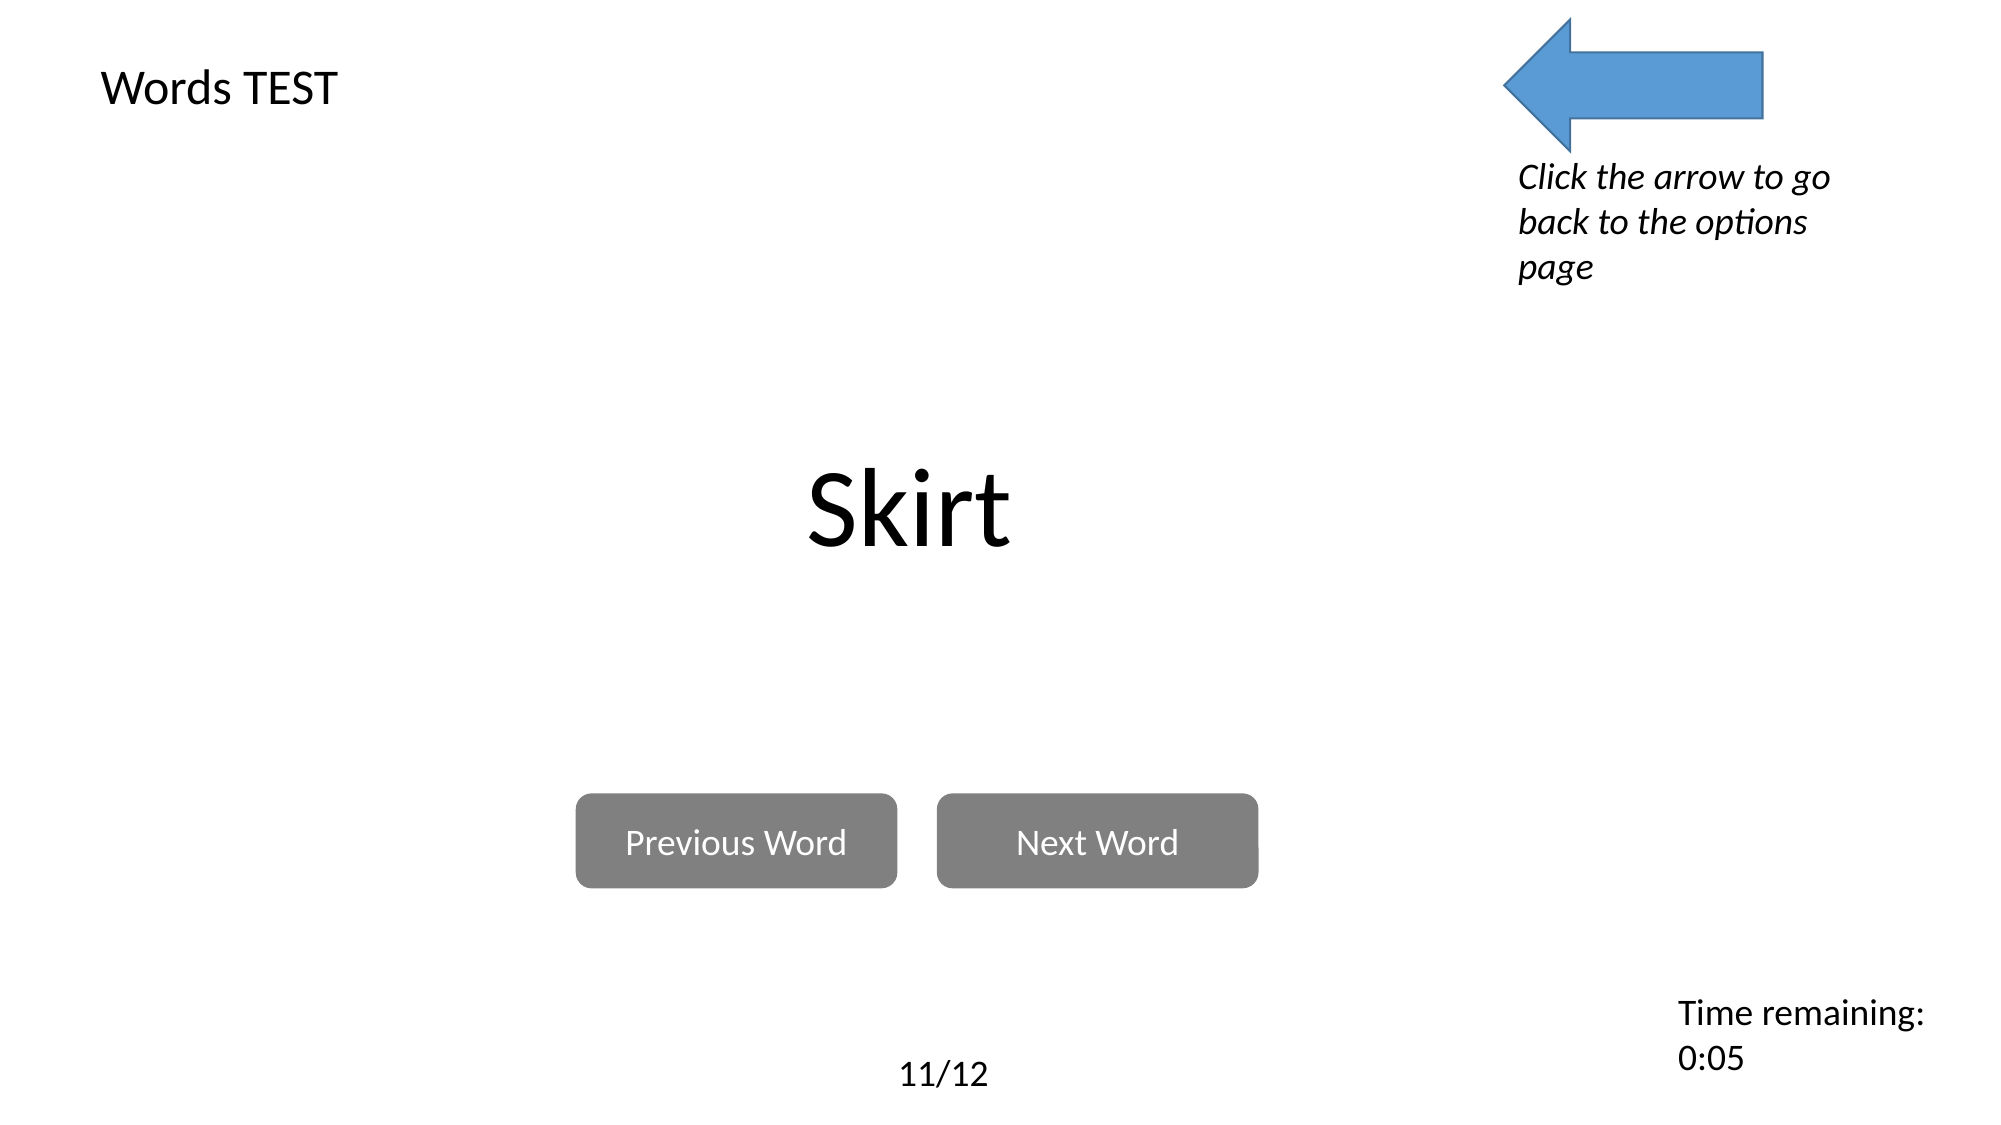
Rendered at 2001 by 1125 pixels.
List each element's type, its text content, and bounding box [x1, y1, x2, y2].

text_box Skirt [792, 426, 1259, 576]
text_box Previous Word [574, 792, 899, 890]
text_box Click the arrow to go back to the options page [1503, 144, 1854, 295]
text_box [1502, 17, 1764, 144]
text_box Time remaining: 0:05 [1663, 981, 2000, 1086]
text_box Next Word [935, 792, 1260, 890]
text_box 11/12 [883, 1041, 1014, 1102]
text_box Words TEST [85, 47, 551, 123]
